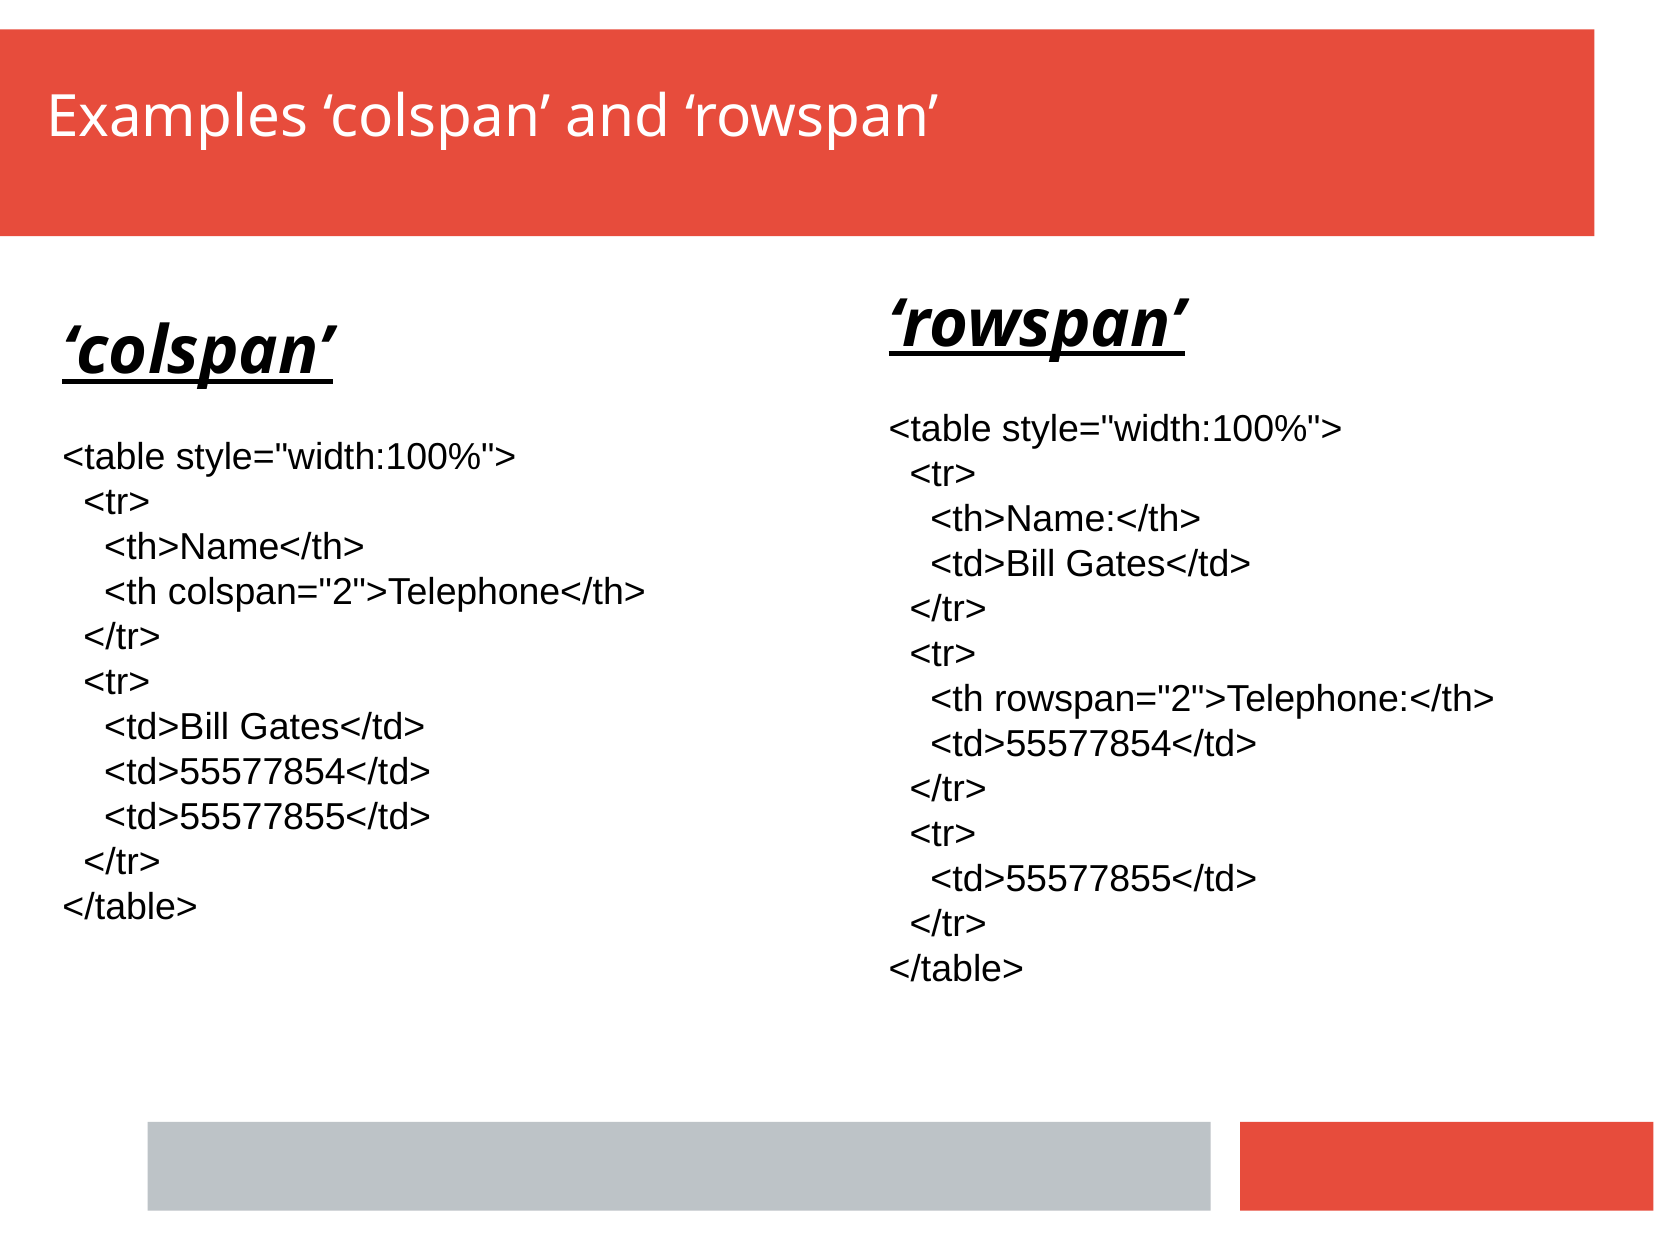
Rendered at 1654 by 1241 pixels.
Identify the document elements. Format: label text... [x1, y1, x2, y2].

text_box ‘colspan’ <table style="width:100%"> <tr> <th>Name</th> <th colspan="2">Telephone</th> </tr> <tr> <td>Bill Gates</td> <td>55577854</td> <td>55577855</td> </tr> </table> [47, 299, 746, 935]
text_box Examples ‘colspan’ and ‘rowspan’ [31, 70, 1559, 156]
text_box ‘rowspan’ <table style="width:100%"> <tr> <th>Name:</th> <td>Bill Gates</td> </tr> <tr> <th rowspan="2">Telephone:</th> <td>55577854</td> </tr> <tr> <td>55577855</td> </tr> </table> [873, 272, 1536, 997]
